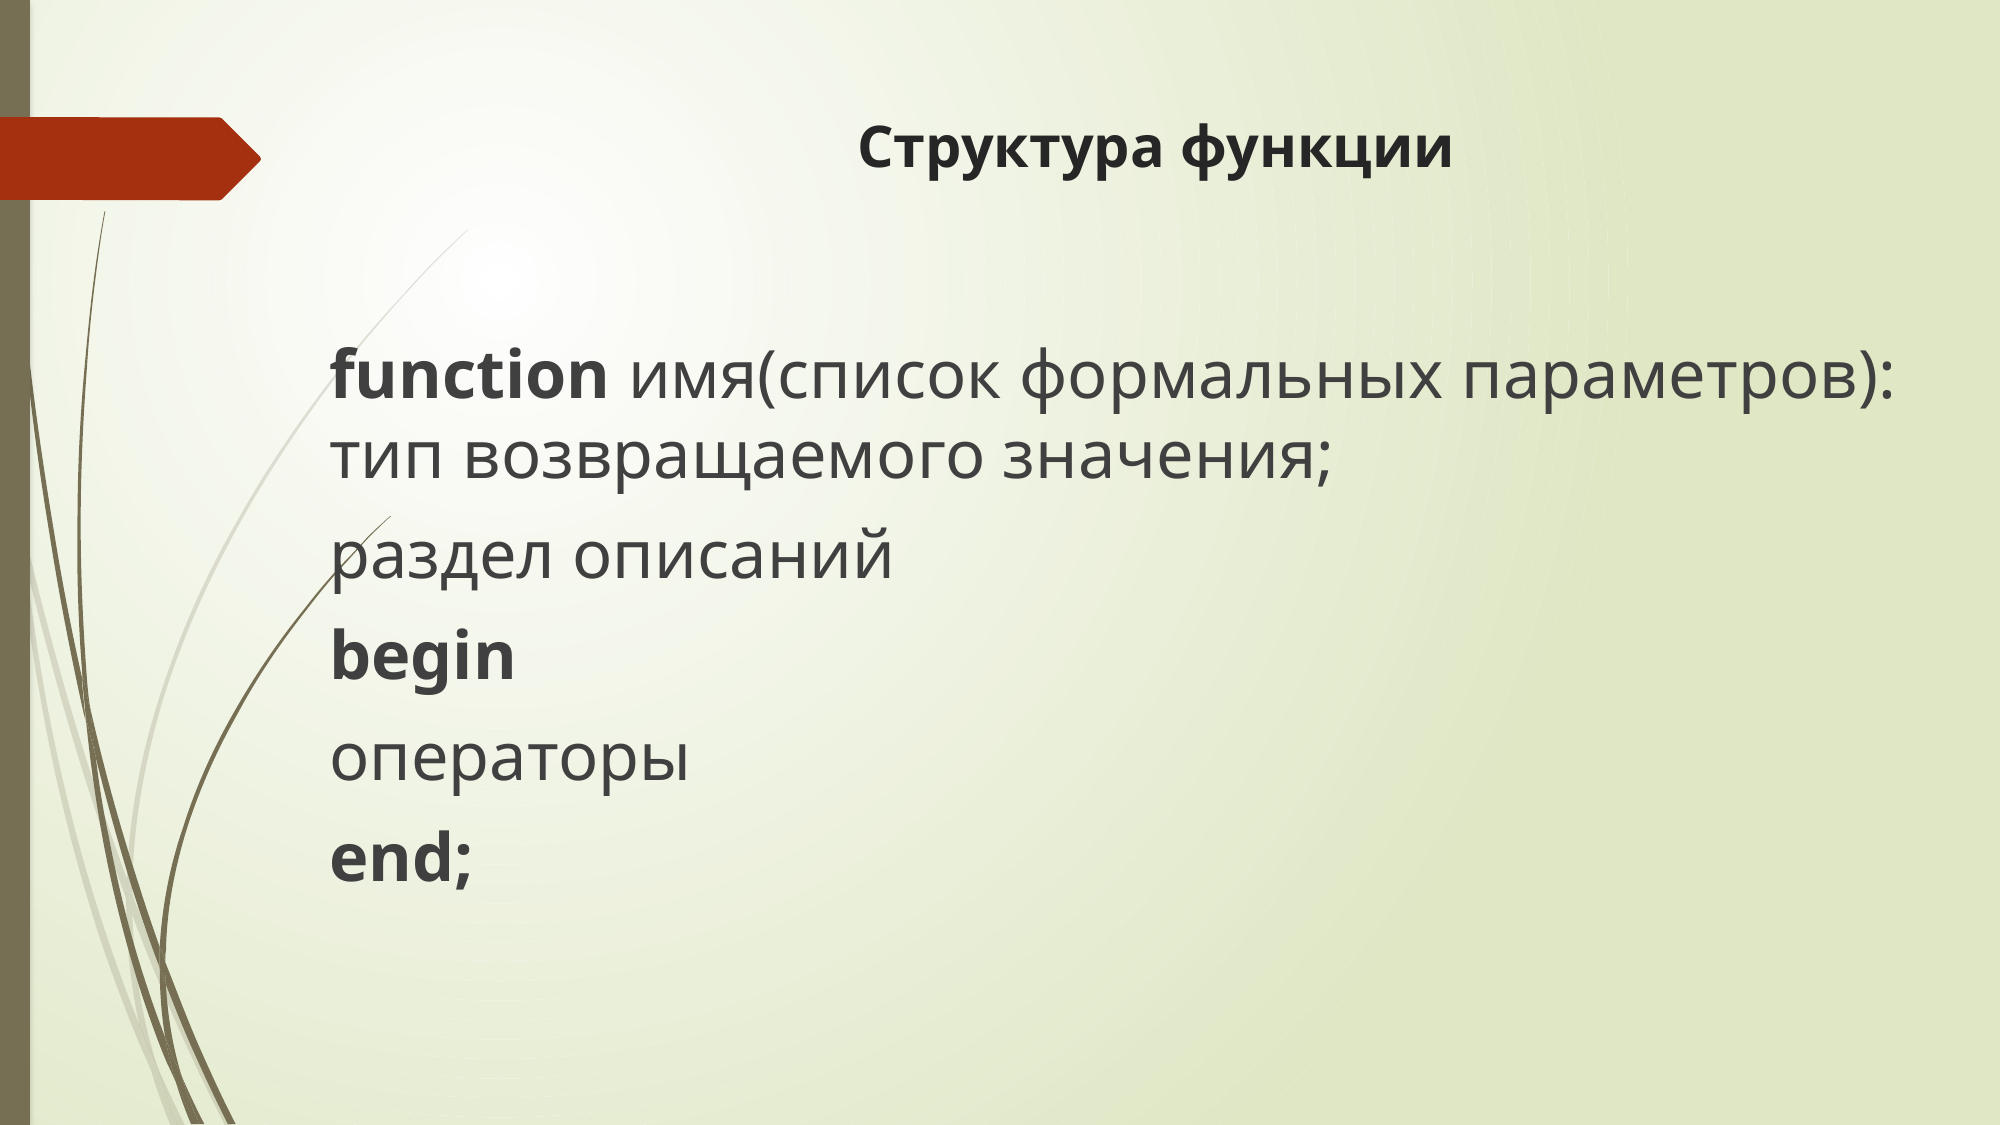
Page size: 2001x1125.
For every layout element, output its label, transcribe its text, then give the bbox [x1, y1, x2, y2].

title Структура функции [425, 102, 1888, 258]
list function имя(список формальных параметров): тип возвращаемого значения; раздел описаний begin операторы end; [314, 258, 1949, 948]
